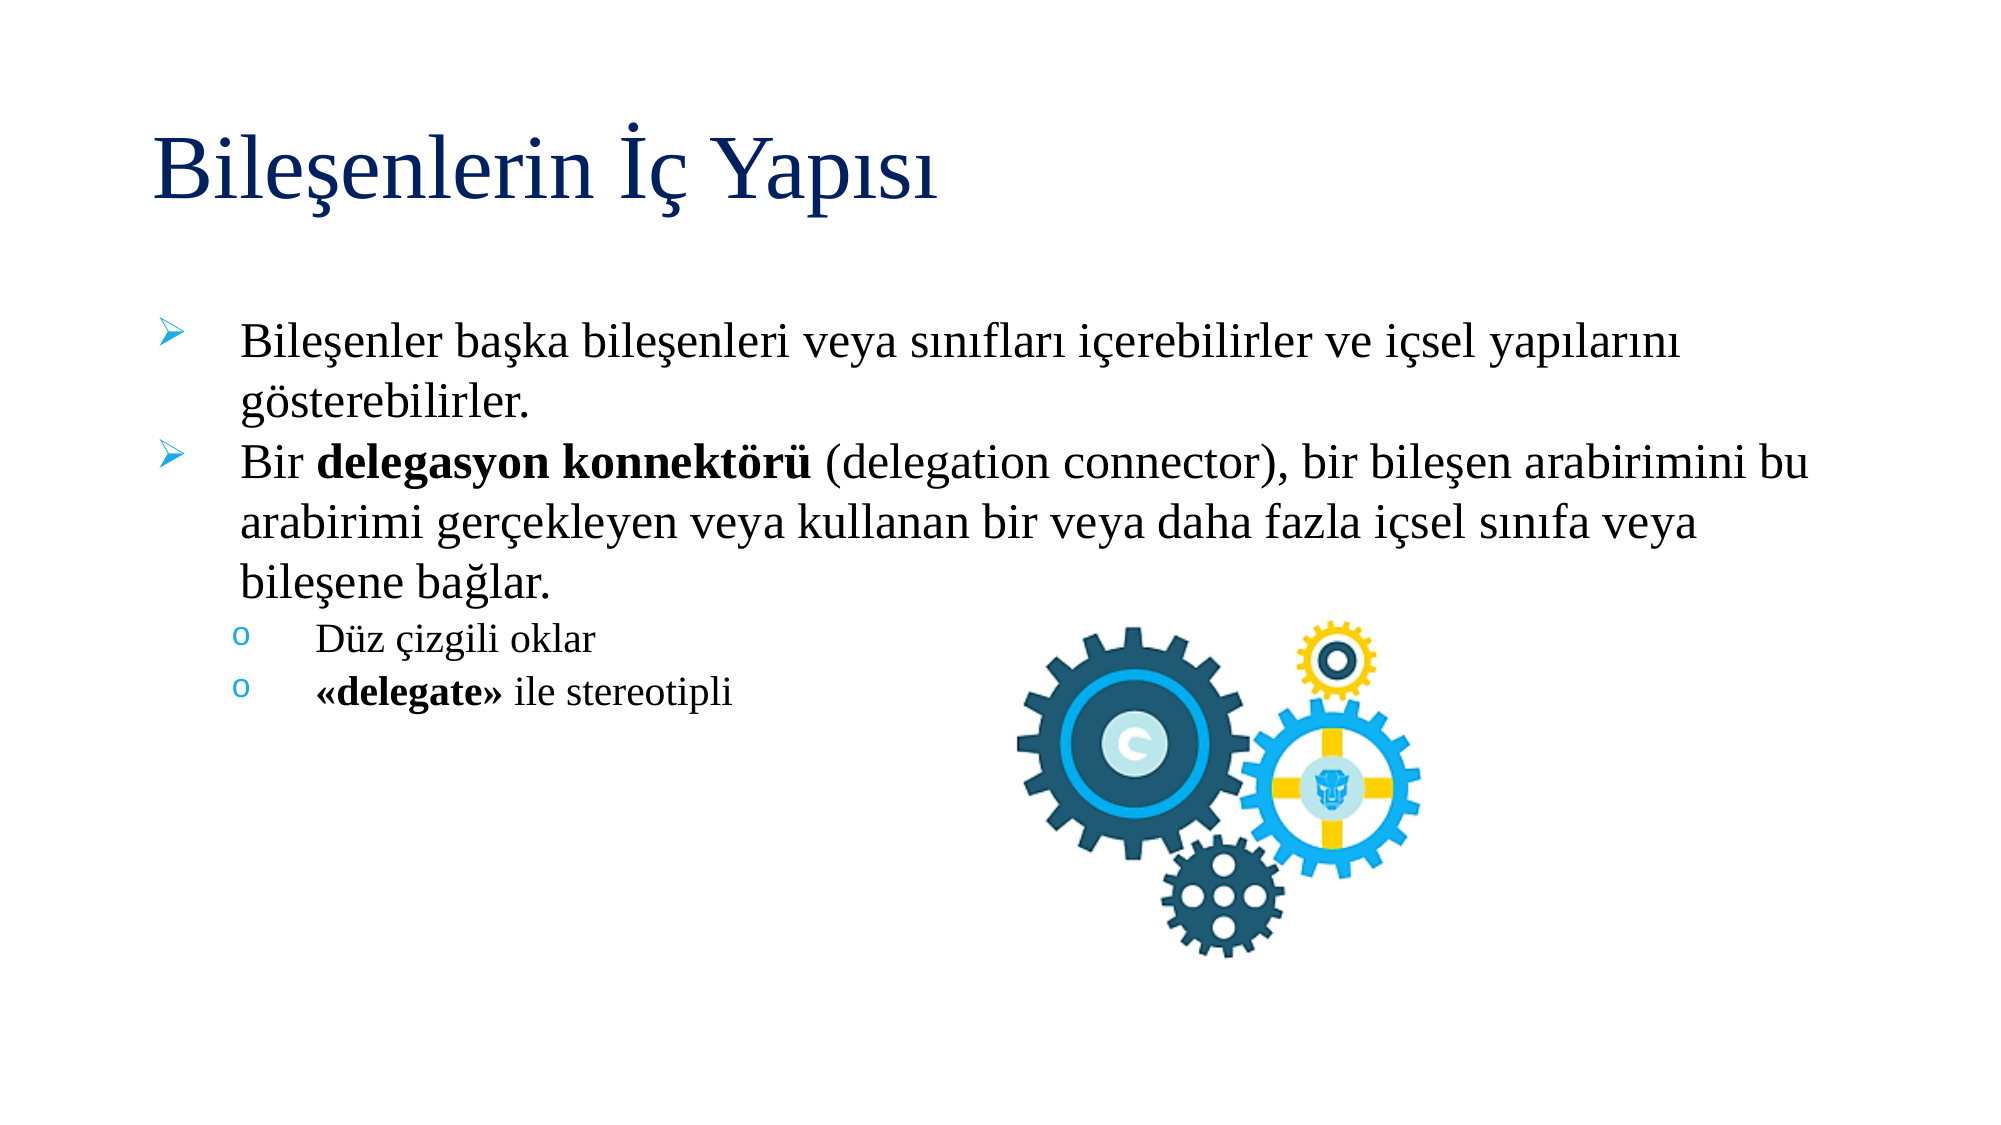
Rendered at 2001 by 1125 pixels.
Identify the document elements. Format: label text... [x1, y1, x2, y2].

picture [999, 582, 1481, 968]
list Bileşenler başka bileşenleri veya sınıfları içerebilirler ve içsel yapılarını gösterebilirler. Bir delegasyon konnektörü (delegation connector), bir bileşen arabirimini bu arabirimi gerçekleyen veya kullanan bir veya daha fazla içsel sınıfa veya bileşene bağlar. Düz çizgili oklar «delegate» ile stereotipli [137, 299, 1863, 1014]
title Bileşenlerin İç Yapısı [137, 59, 1863, 278]
